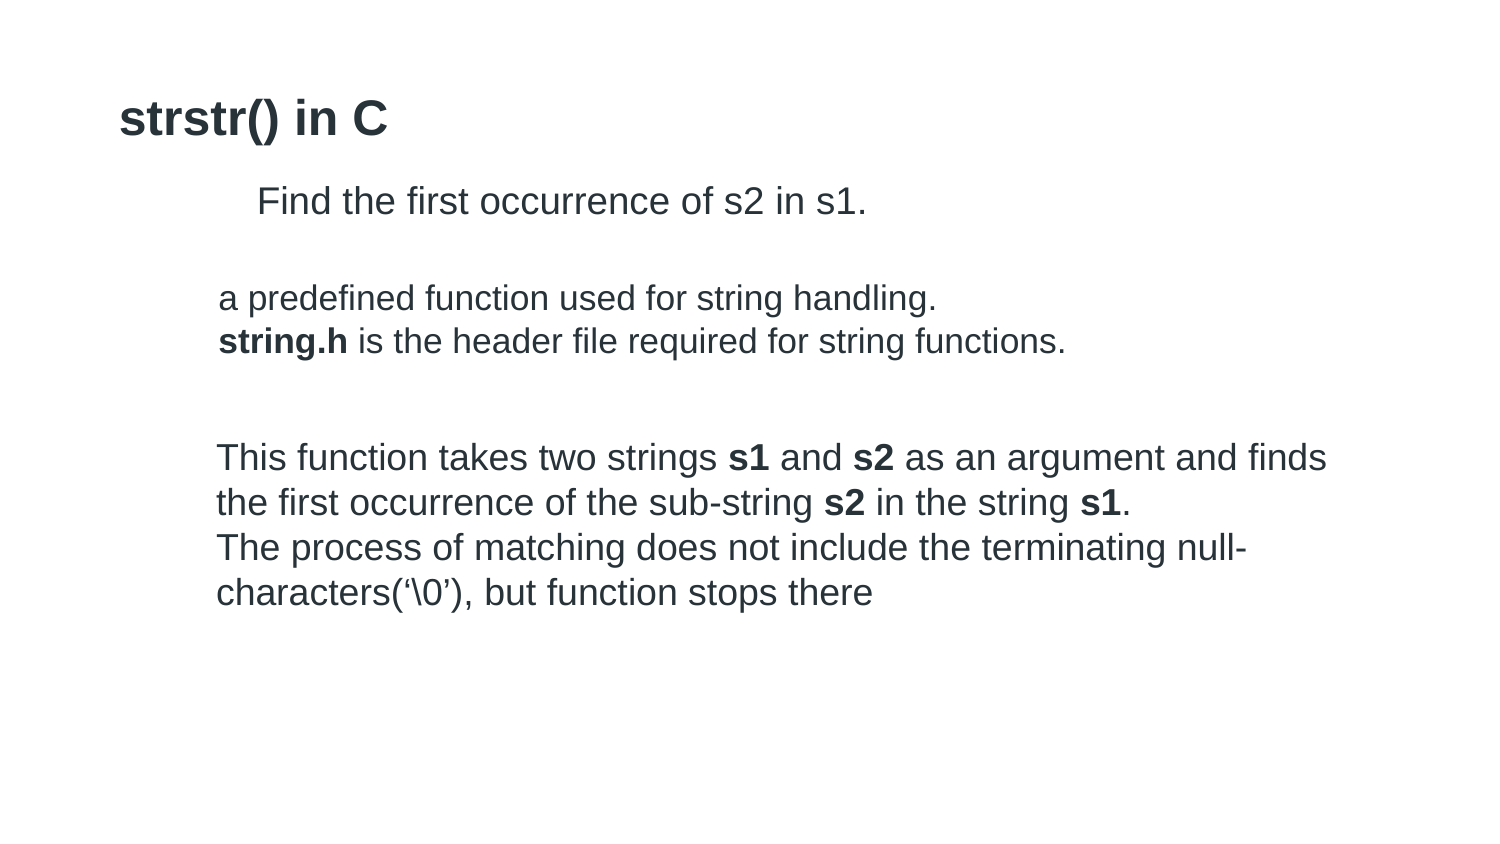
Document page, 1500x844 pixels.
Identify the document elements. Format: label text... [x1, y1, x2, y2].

text_box a predefined function used for string handling. string.h is the header file required for string functions. [203, 260, 1373, 376]
text_box Find the first occurrence of s2 in s1. [241, 160, 1212, 237]
text_box This function takes two strings s1 and s2 as an argument and finds the first occurrence of the sub-string s2 in the string s1. The process of matching does not include the terminating null-characters(‘\0’), but function stops there [200, 418, 1370, 629]
text_box strstr() in C [103, 60, 596, 160]
